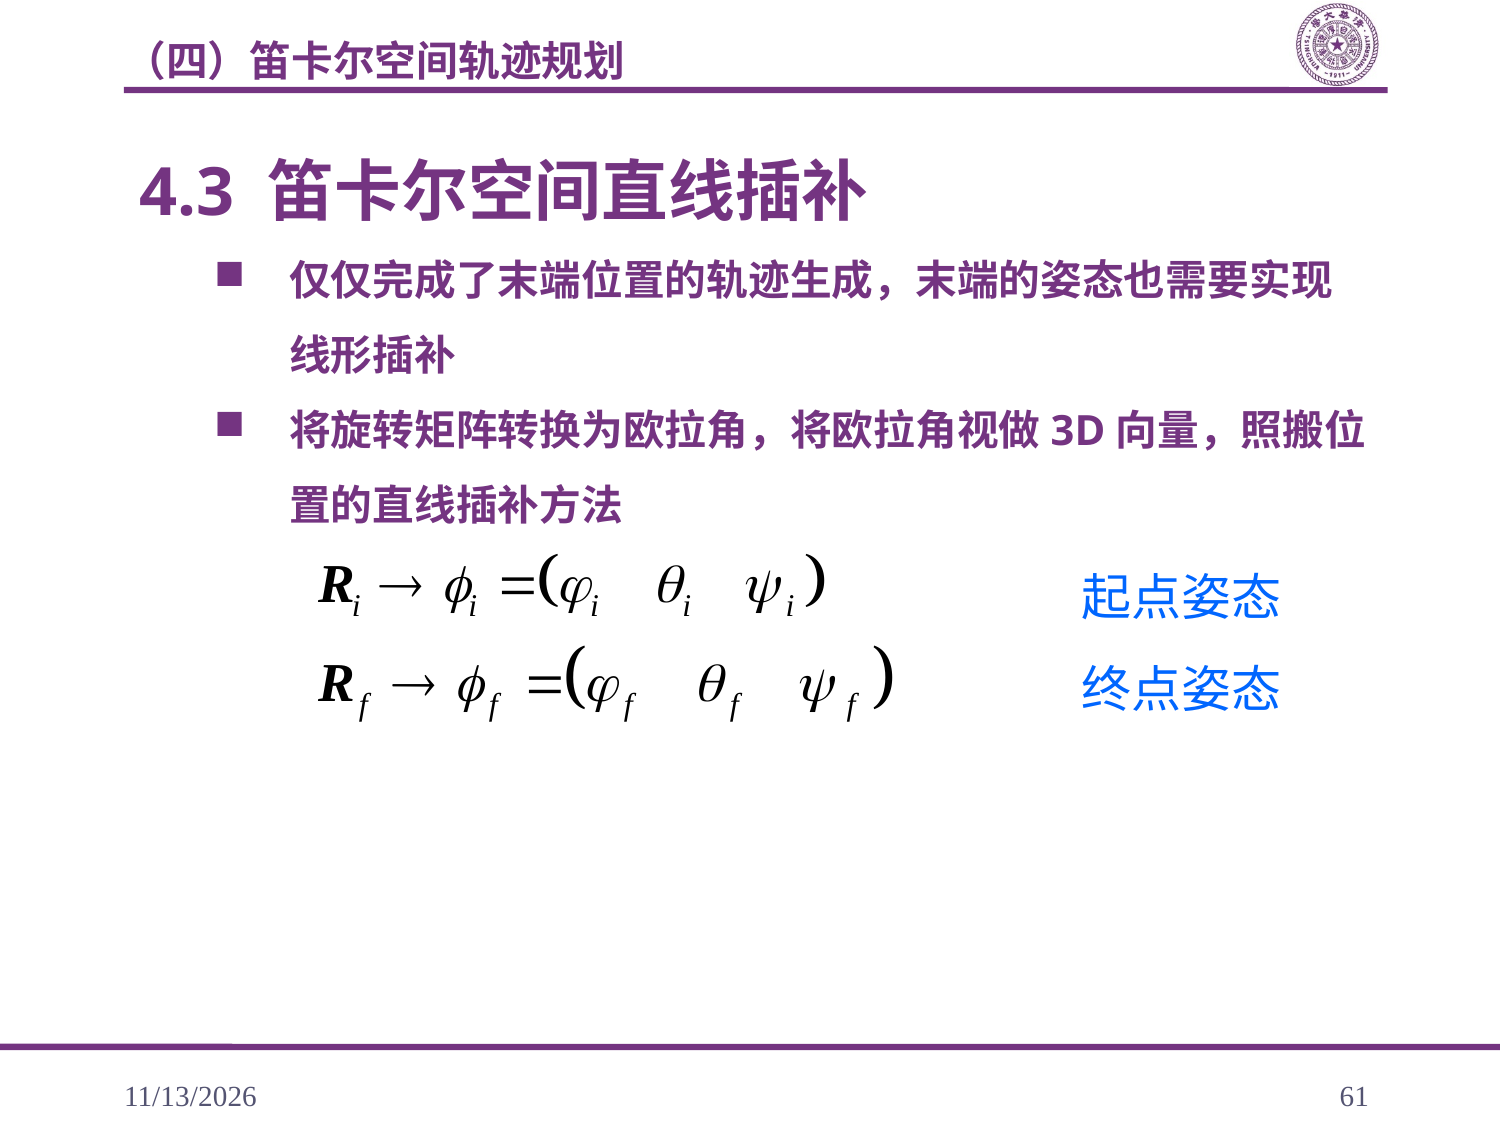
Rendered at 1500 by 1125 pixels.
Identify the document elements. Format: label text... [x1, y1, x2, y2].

slide_number 61 [1234, 1058, 1385, 1120]
text_box 终点姿态 [998, 650, 1366, 725]
text_box 起点姿态 [998, 557, 1366, 633]
text_box （四）笛卡尔空间轨迹规划 [124, 34, 1140, 85]
picture [1289, 1, 1388, 87]
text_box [306, 545, 900, 738]
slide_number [108, 1044, 422, 1120]
